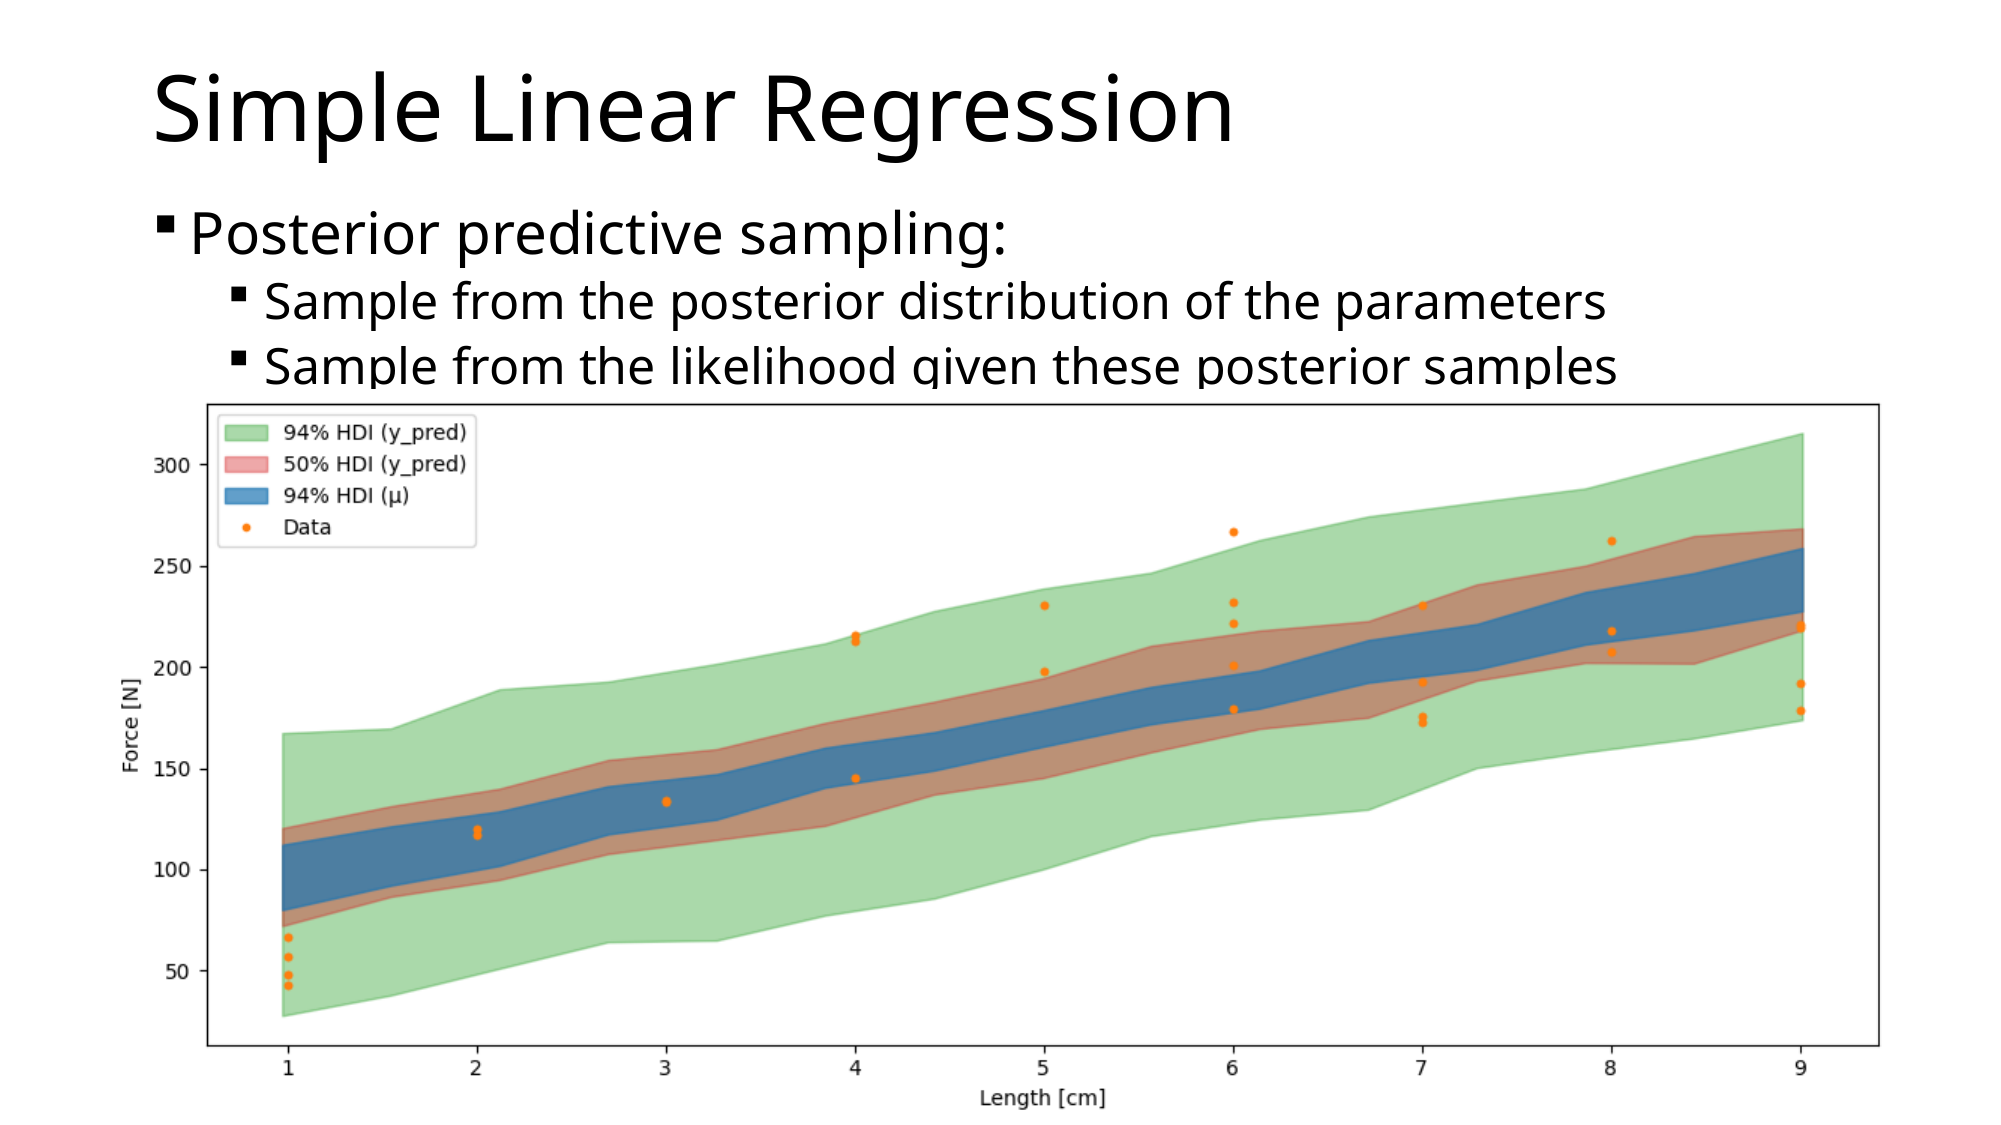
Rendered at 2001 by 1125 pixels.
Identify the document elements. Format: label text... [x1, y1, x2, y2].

picture [107, 389, 1893, 1125]
list Posterior predictive sampling: Sample from the posterior distribution of the parameters Sample from the likelihood given these posterior samples [137, 154, 1863, 389]
title Simple Linear Regression [137, 3, 1863, 154]
